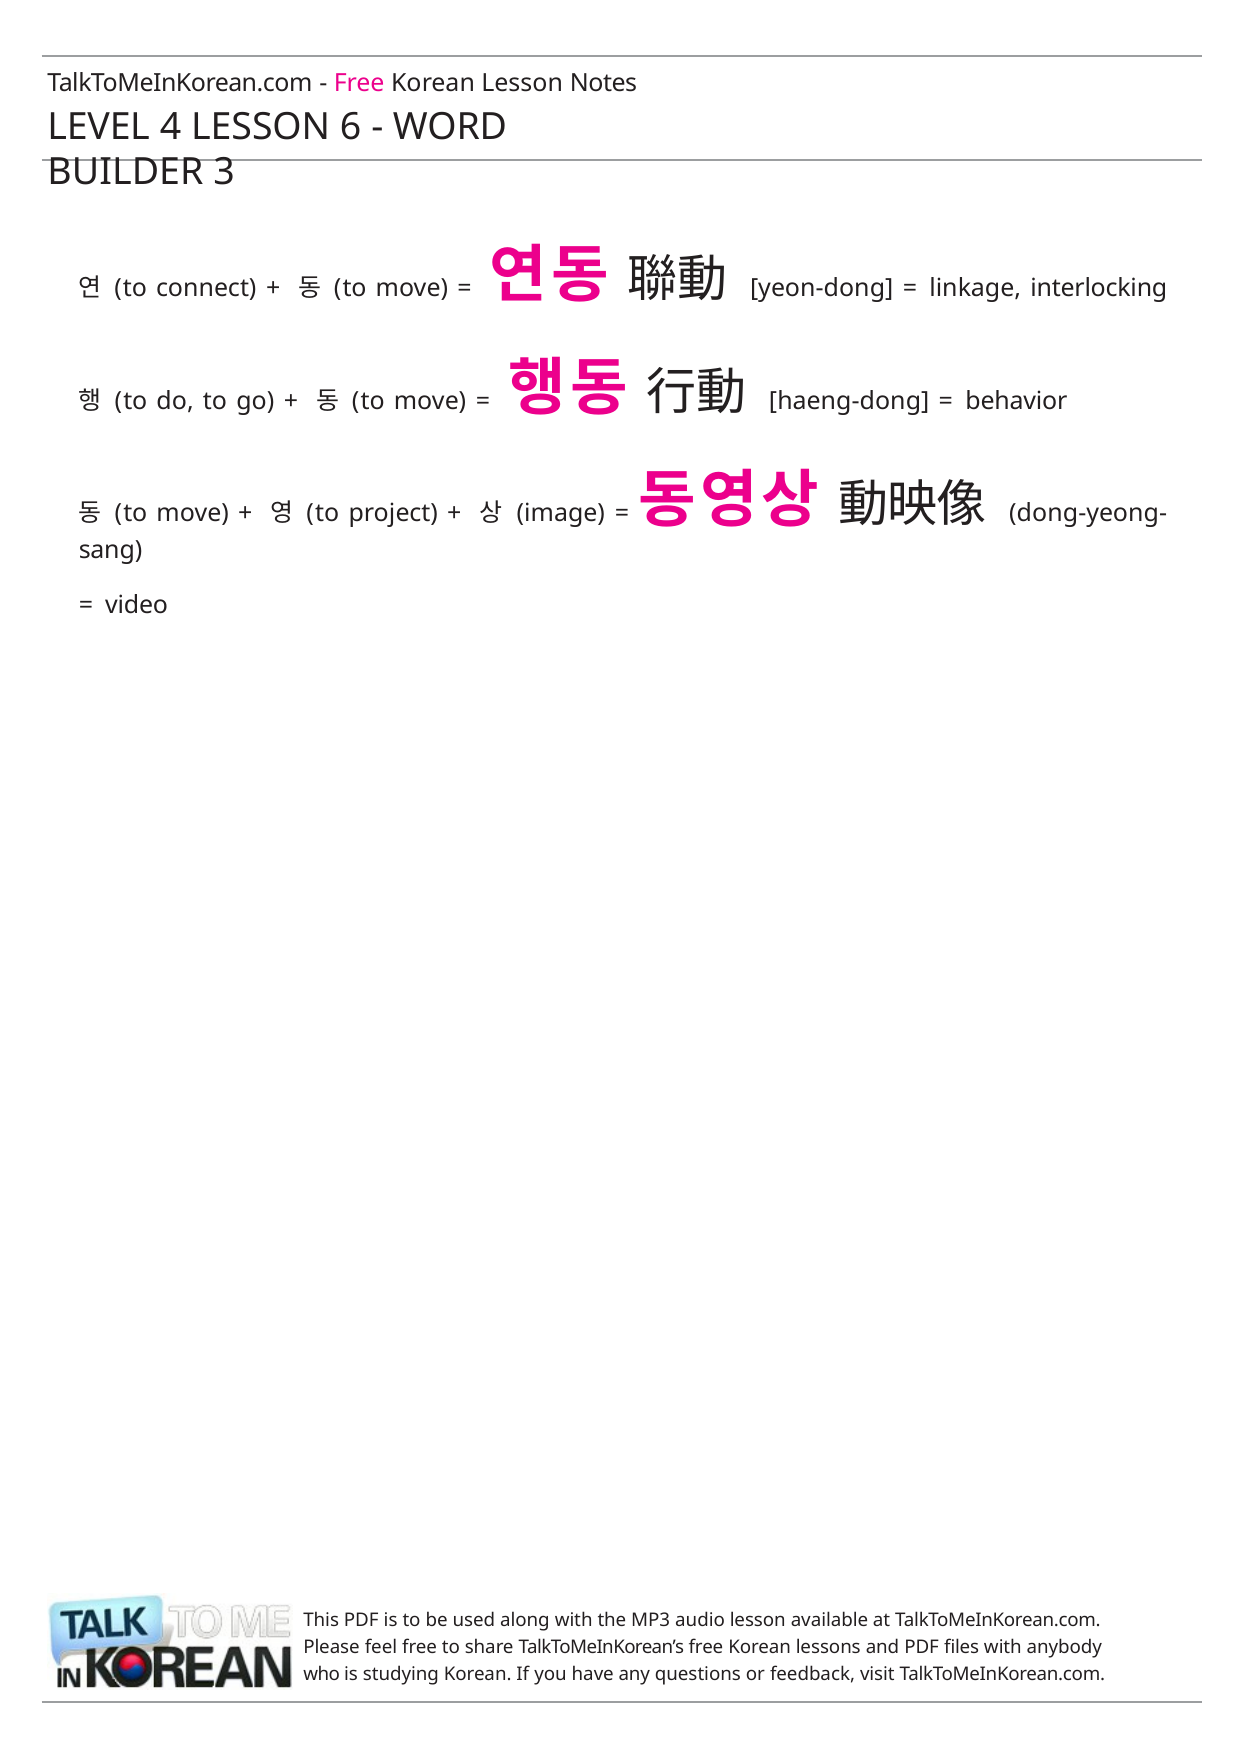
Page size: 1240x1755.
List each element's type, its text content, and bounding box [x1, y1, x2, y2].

text_box TalkToMeInKorean.com - Free Korean Lesson Notes LEVEL 4 LESSON 6 - WORD BUILDER 3 [45, 61, 667, 192]
text_box 연 (to connect) + 동 (to move) = 연동 聯動 [yeon-dong] = linkage, interlocking 행 (to do, to go) + 동 (to move) = 행동 行動 [haeng-dong] = behavior 동 (to move) + 영 (to project) + 상 (image) =동영상 動映像 (dong-yeong-sang) = video [76, 232, 1178, 619]
picture [46, 1593, 293, 1691]
footer This PDF is to be used along with the MP3 audio lesson available at TalkToMeInKorean.com. Please feel free to share TalkToMeInKorean’s free Korean lessons and PDF files with anybody who is studying Korean. If you have any questions or feedback, visit TalkToMeInKorean.com. [301, 1607, 1119, 1755]
